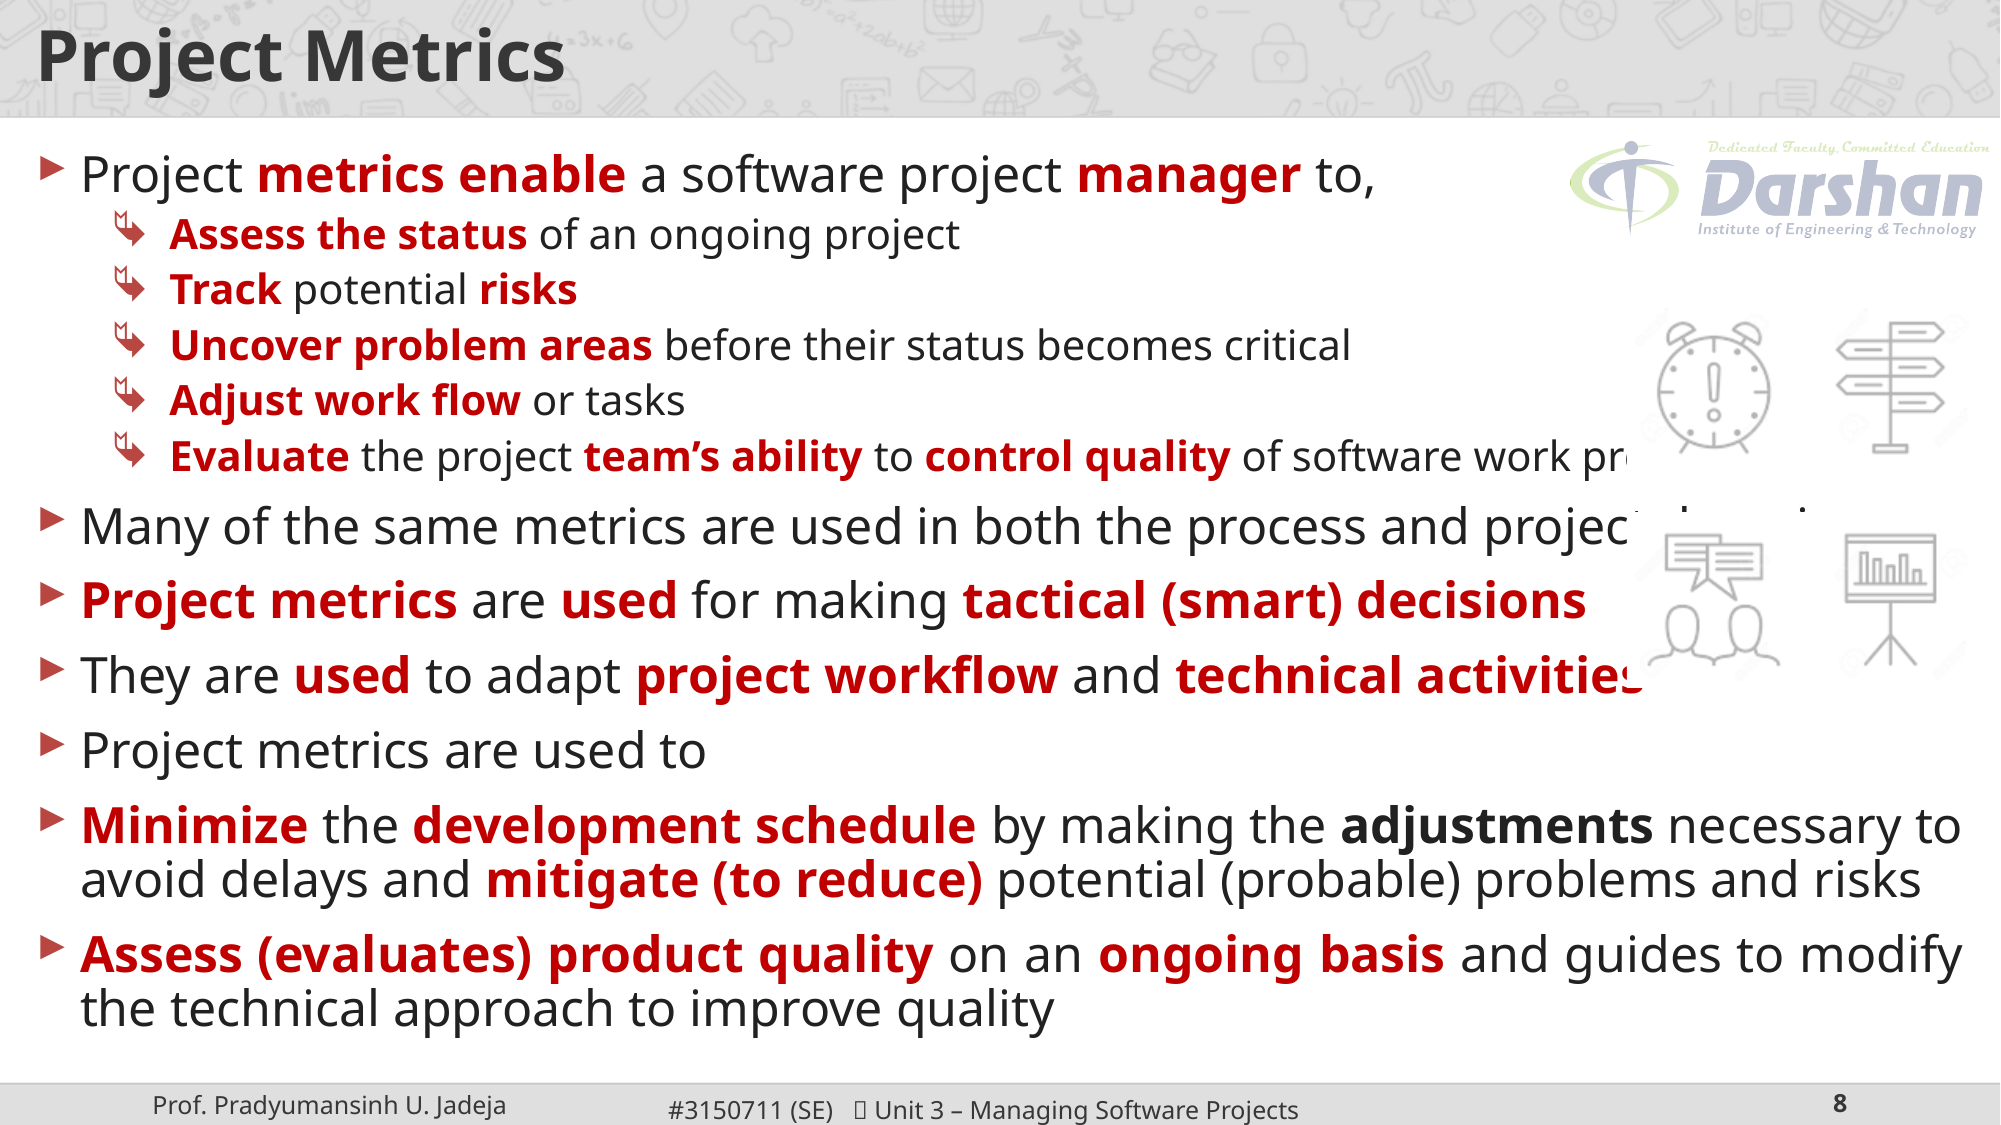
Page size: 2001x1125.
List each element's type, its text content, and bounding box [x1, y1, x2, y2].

picture [1626, 300, 1979, 476]
title Project Metrics [0, 0, 2000, 117]
list Project metrics enable a software project manager to, Assess the status of an ongoing project Track potential risks Uncover problem areas before their status becomes critical Adjust work flow or tasks Evaluate the project team’s ability to control quality of software work products Many of the same metrics are used in both the process and project domain Project metrics are used for making tactical (smart) decisions They are used to adapt project workflow and technical activities Project metrics are used to Minimize the development schedule by making the adjustments necessary to avoid delays and mitigate (to reduce) potential (probable) problems and risks Assess (evaluates) product quality on an ongoing basis and guides to modify the technical approach to improve quality [21, 141, 1979, 1059]
picture [1626, 512, 1979, 688]
